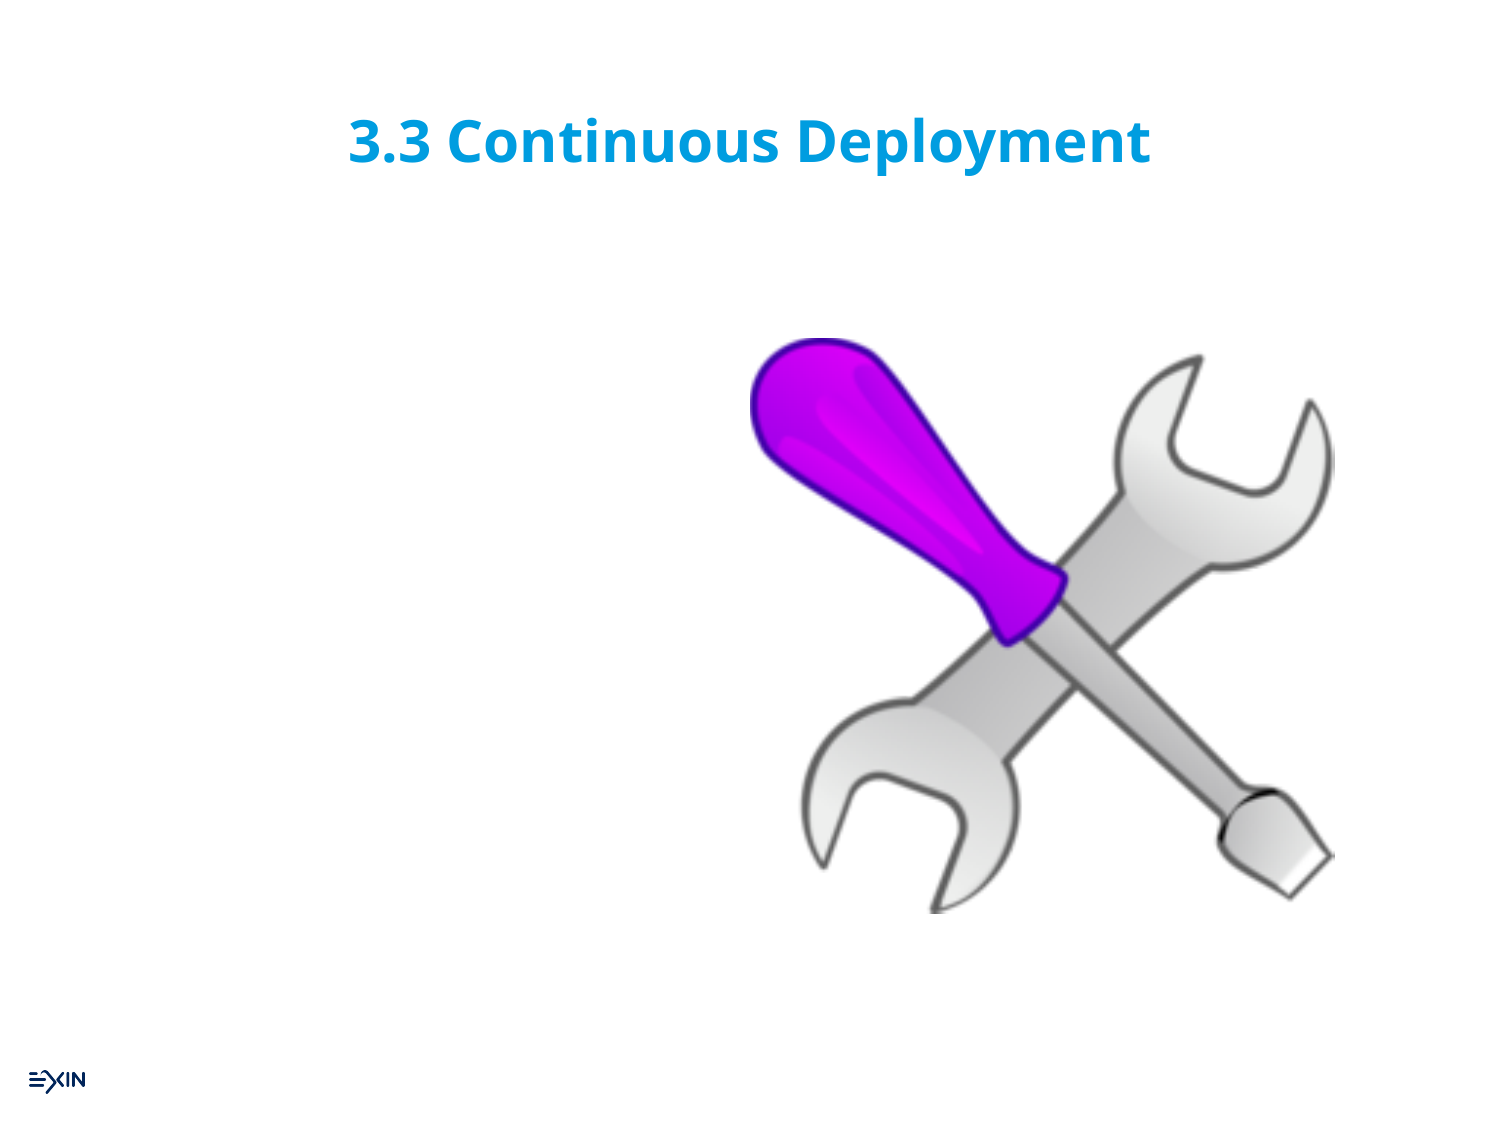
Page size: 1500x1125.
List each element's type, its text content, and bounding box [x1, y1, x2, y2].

picture [29, 1070, 85, 1094]
picture [749, 337, 1335, 915]
title 3.3 Continuous Deployment [75, 45, 1425, 233]
